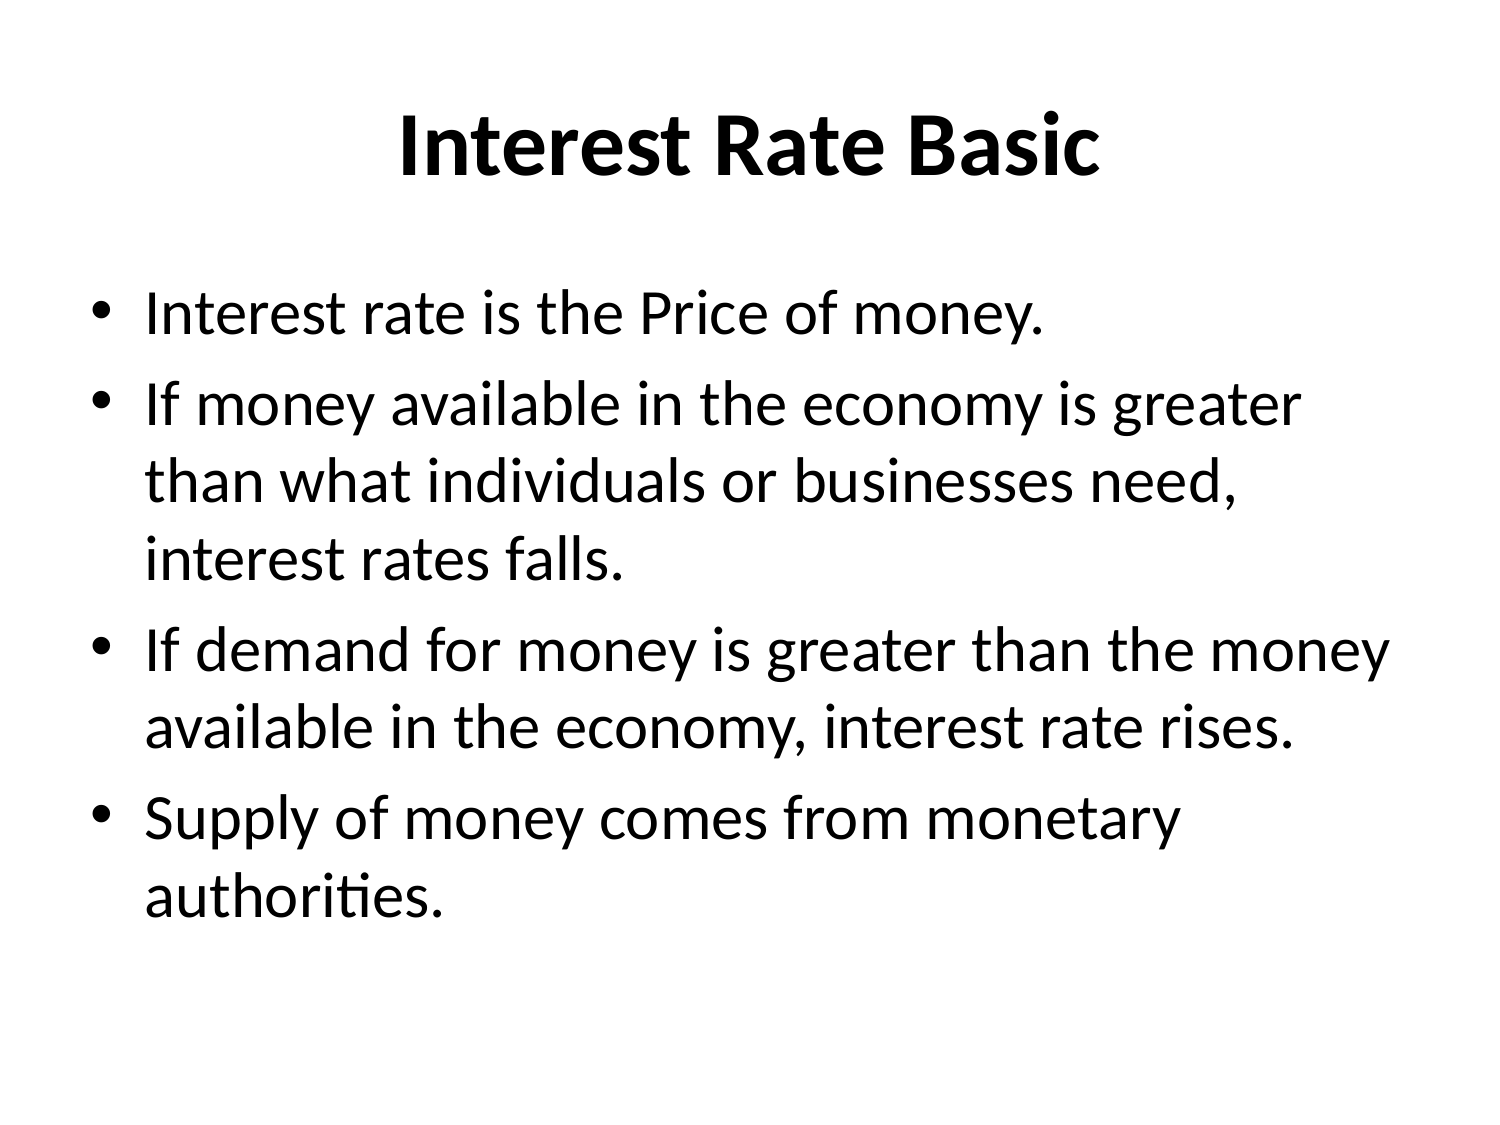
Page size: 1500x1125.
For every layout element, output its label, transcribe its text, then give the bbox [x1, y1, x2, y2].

title Interest Rate Basic [75, 45, 1425, 233]
list Interest rate is the Price of money. If money available in the economy is greater than what individuals or businesses need, interest rates falls. If demand for money is greater than the money available in the economy, interest rate rises. Supply of money comes from monetary authorities. [75, 262, 1425, 1005]
